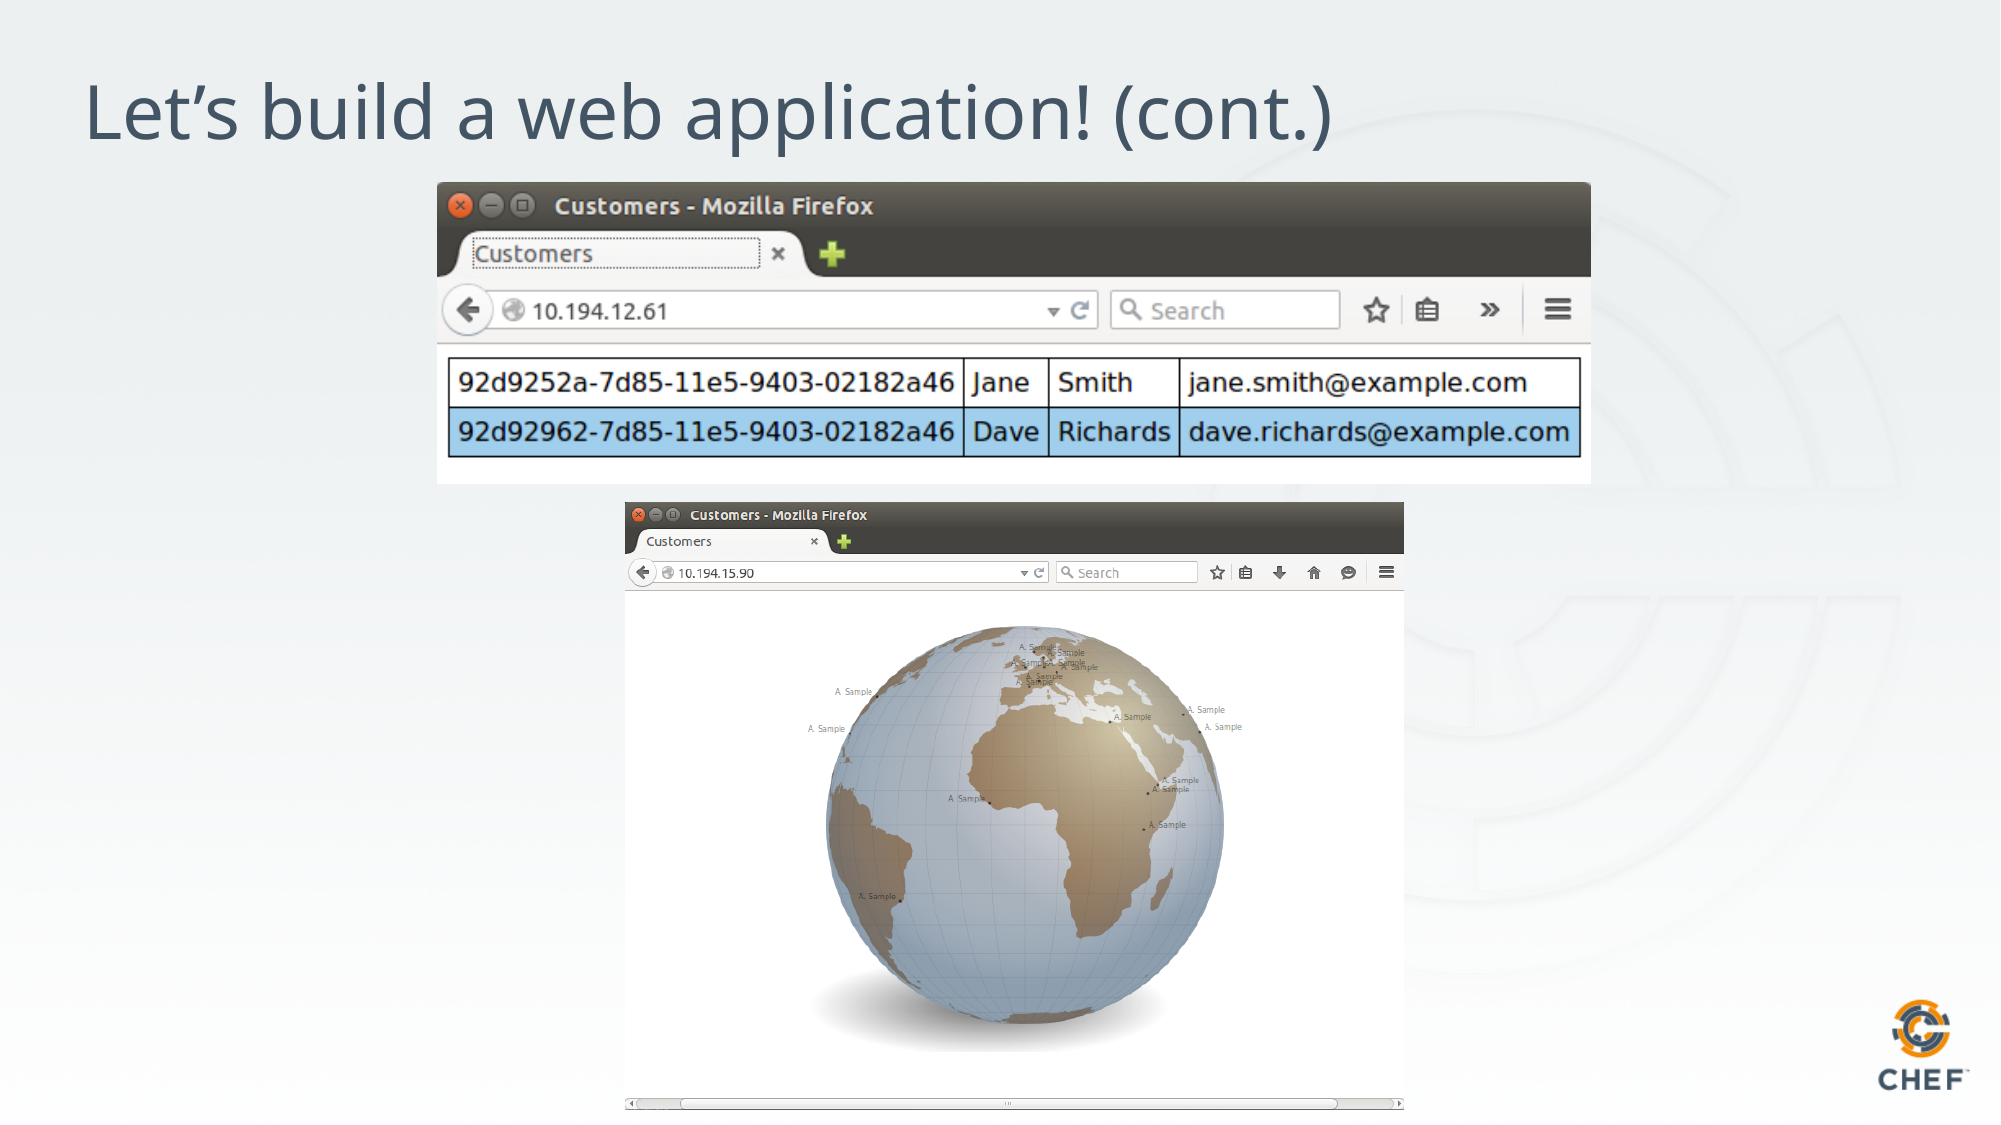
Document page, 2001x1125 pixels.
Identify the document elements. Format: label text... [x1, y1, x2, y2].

title Let’s build a web application! (cont.) [83, 75, 1917, 159]
picture [0, 0, 2001, 1125]
